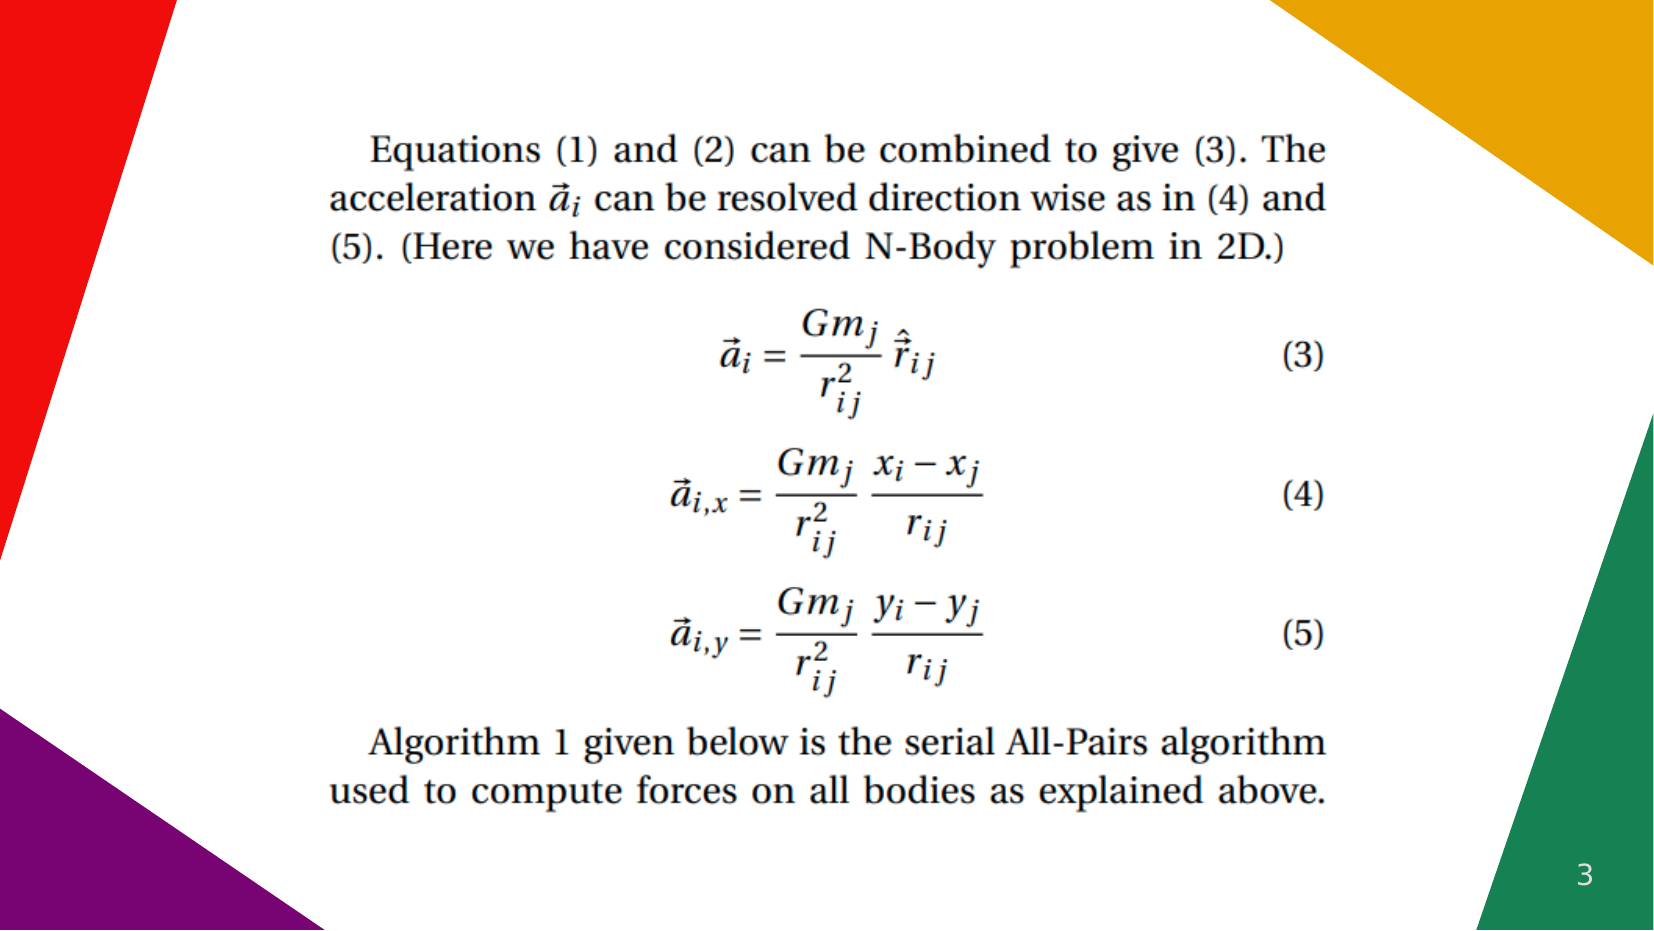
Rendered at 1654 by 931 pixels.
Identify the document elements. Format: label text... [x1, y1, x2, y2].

picture [314, 108, 1339, 822]
slide_number 3 [1210, 856, 1595, 916]
